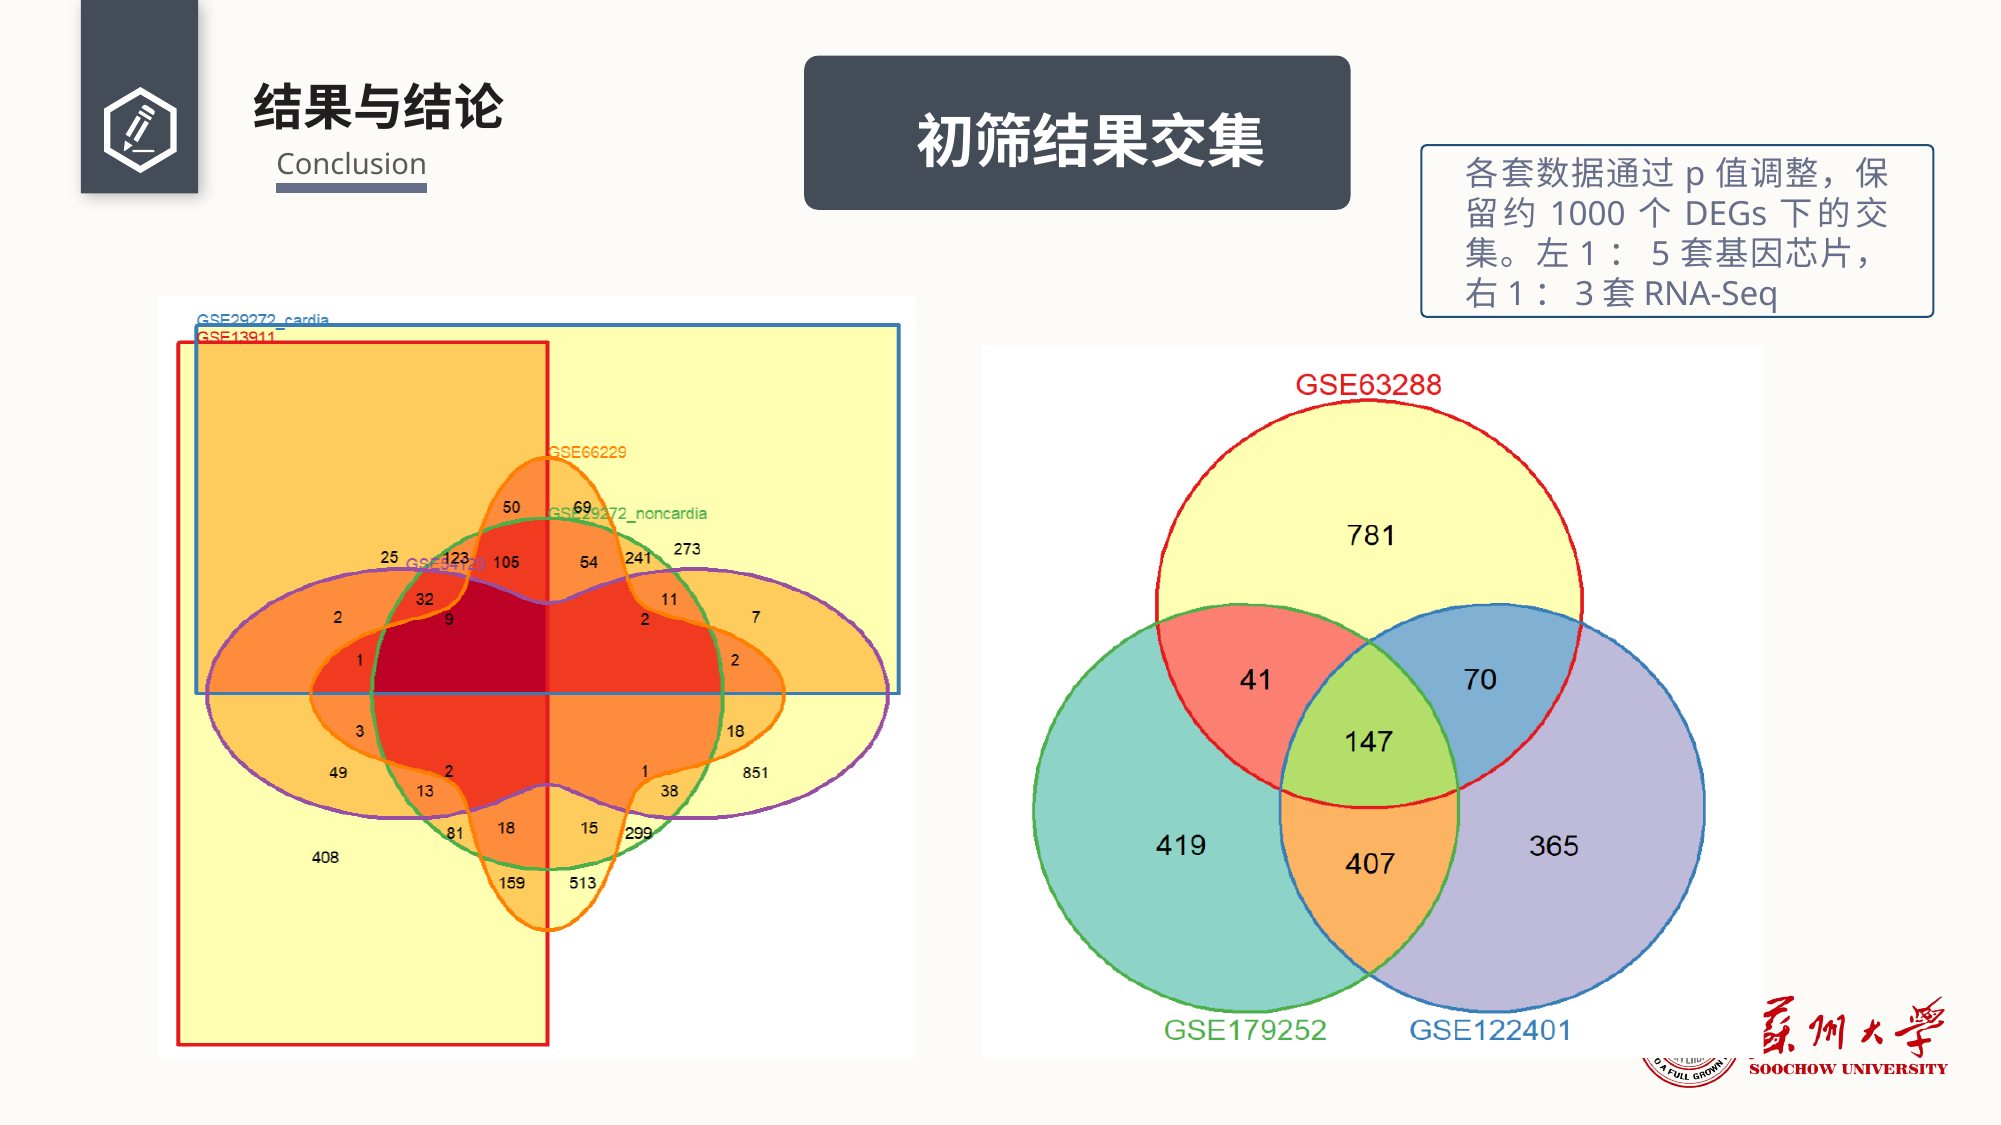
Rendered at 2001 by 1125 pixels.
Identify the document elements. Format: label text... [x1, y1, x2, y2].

picture [157, 296, 917, 1058]
text_box Conclusion [225, 120, 478, 188]
title 结果与结论 [239, 55, 804, 131]
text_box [804, 55, 1351, 260]
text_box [1421, 145, 1934, 322]
picture [981, 345, 1987, 1125]
